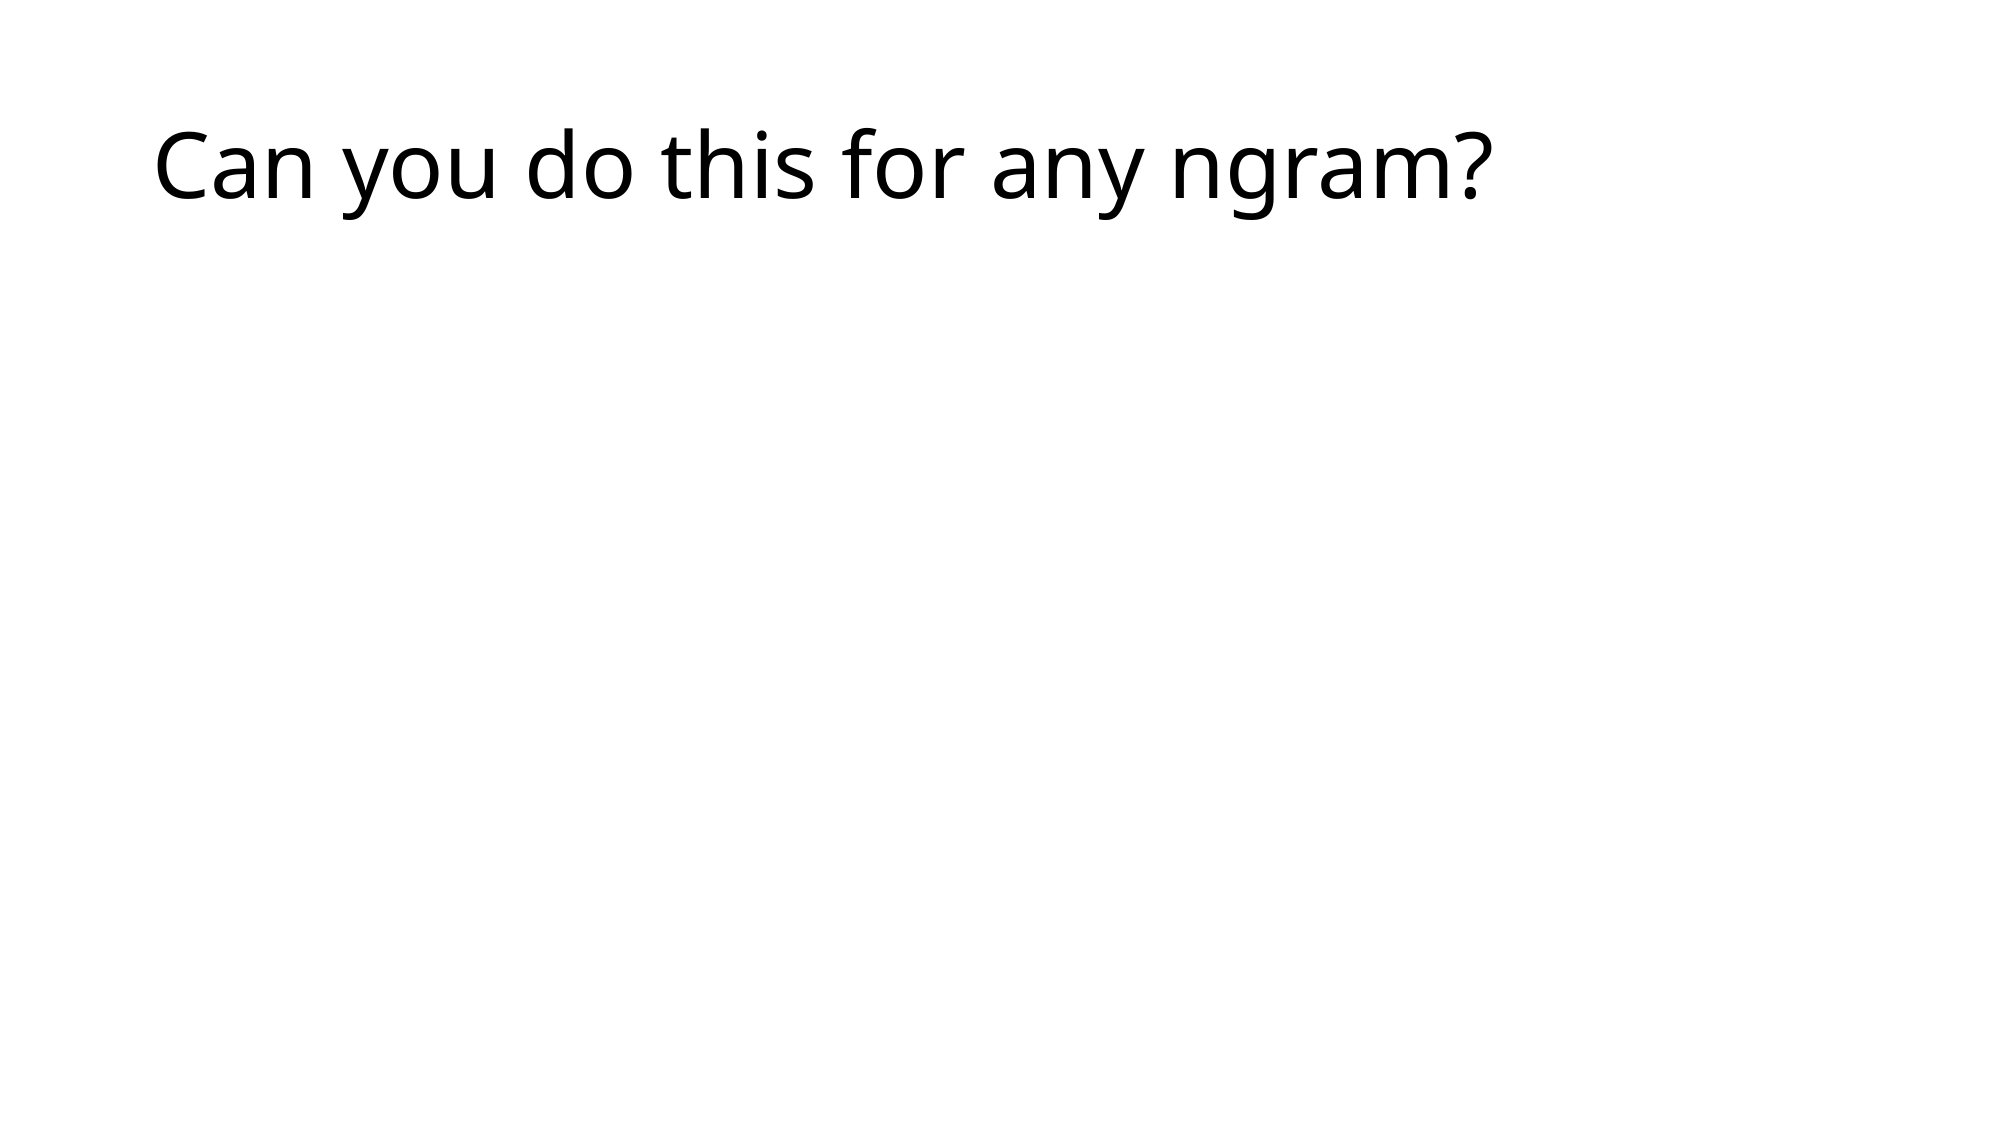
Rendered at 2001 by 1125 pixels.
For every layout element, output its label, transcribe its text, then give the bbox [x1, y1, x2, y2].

title Can you do this for any ngram? [137, 59, 1863, 278]
